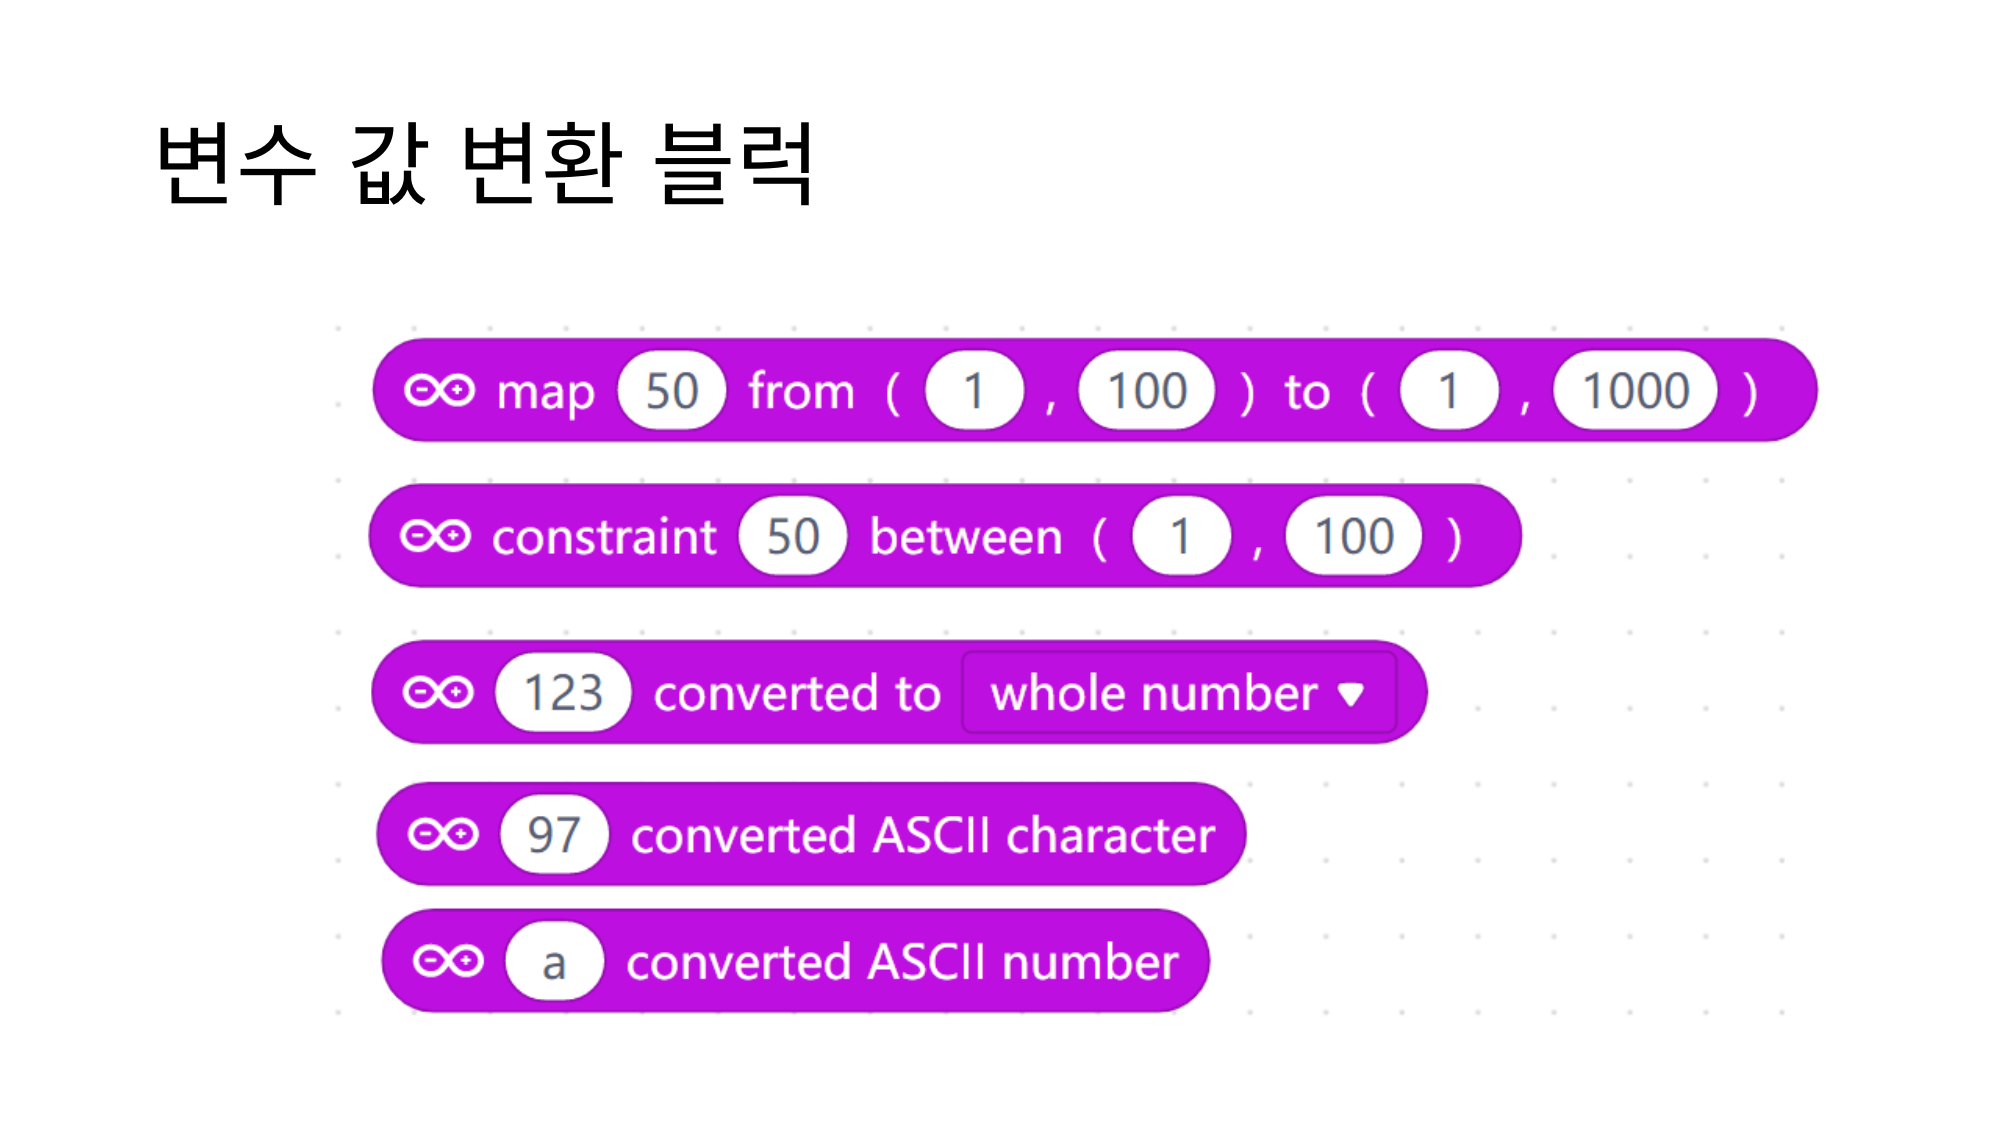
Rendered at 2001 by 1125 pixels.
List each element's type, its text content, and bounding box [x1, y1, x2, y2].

picture [320, 299, 1835, 1048]
title 변수 값 변환 블럭 [137, 59, 1863, 278]
